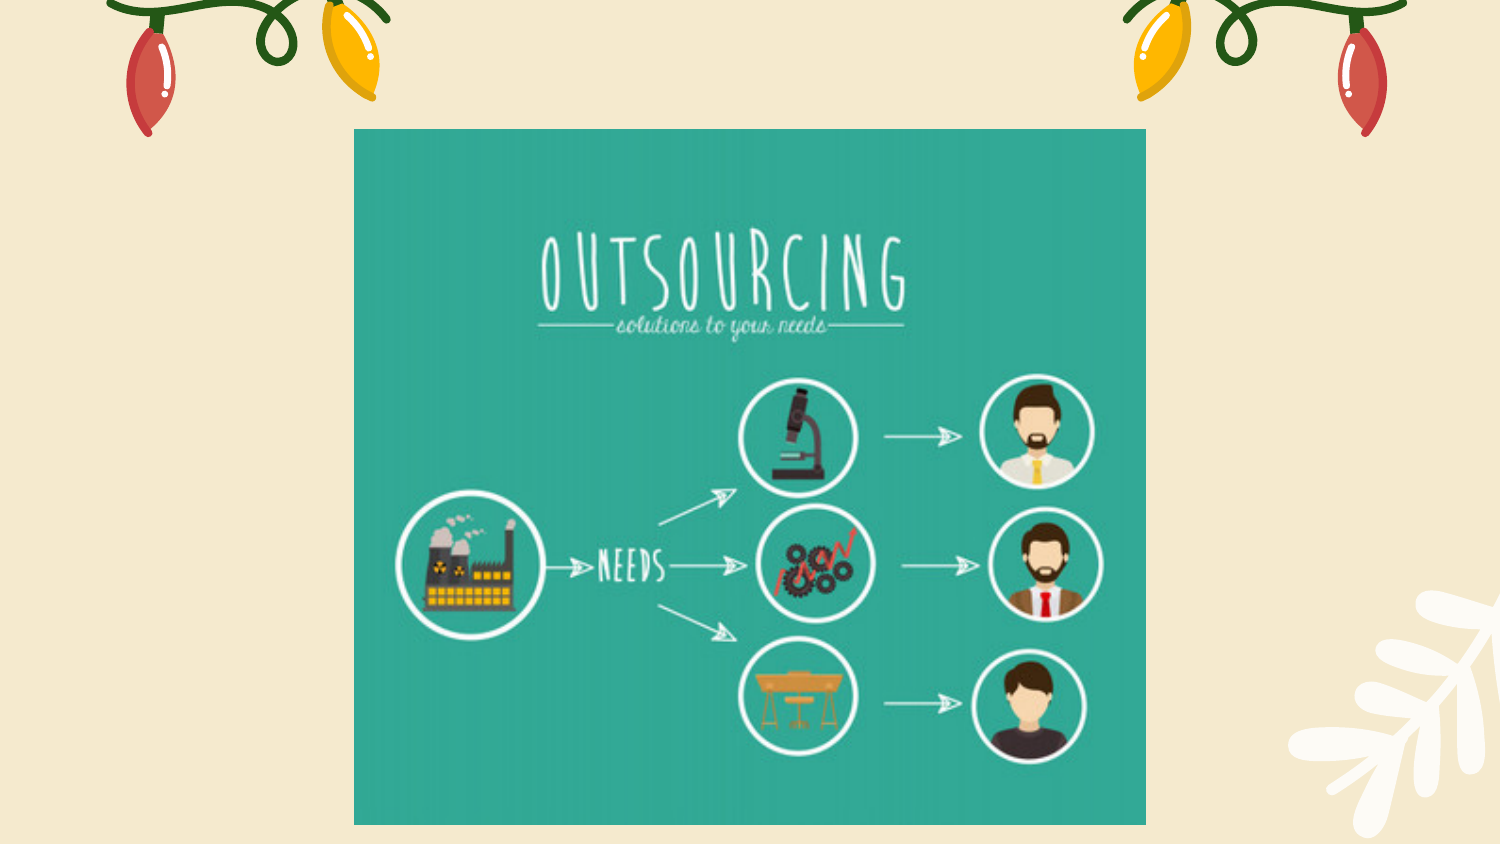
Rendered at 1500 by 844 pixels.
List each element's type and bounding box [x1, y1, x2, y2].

picture [354, 129, 1146, 825]
